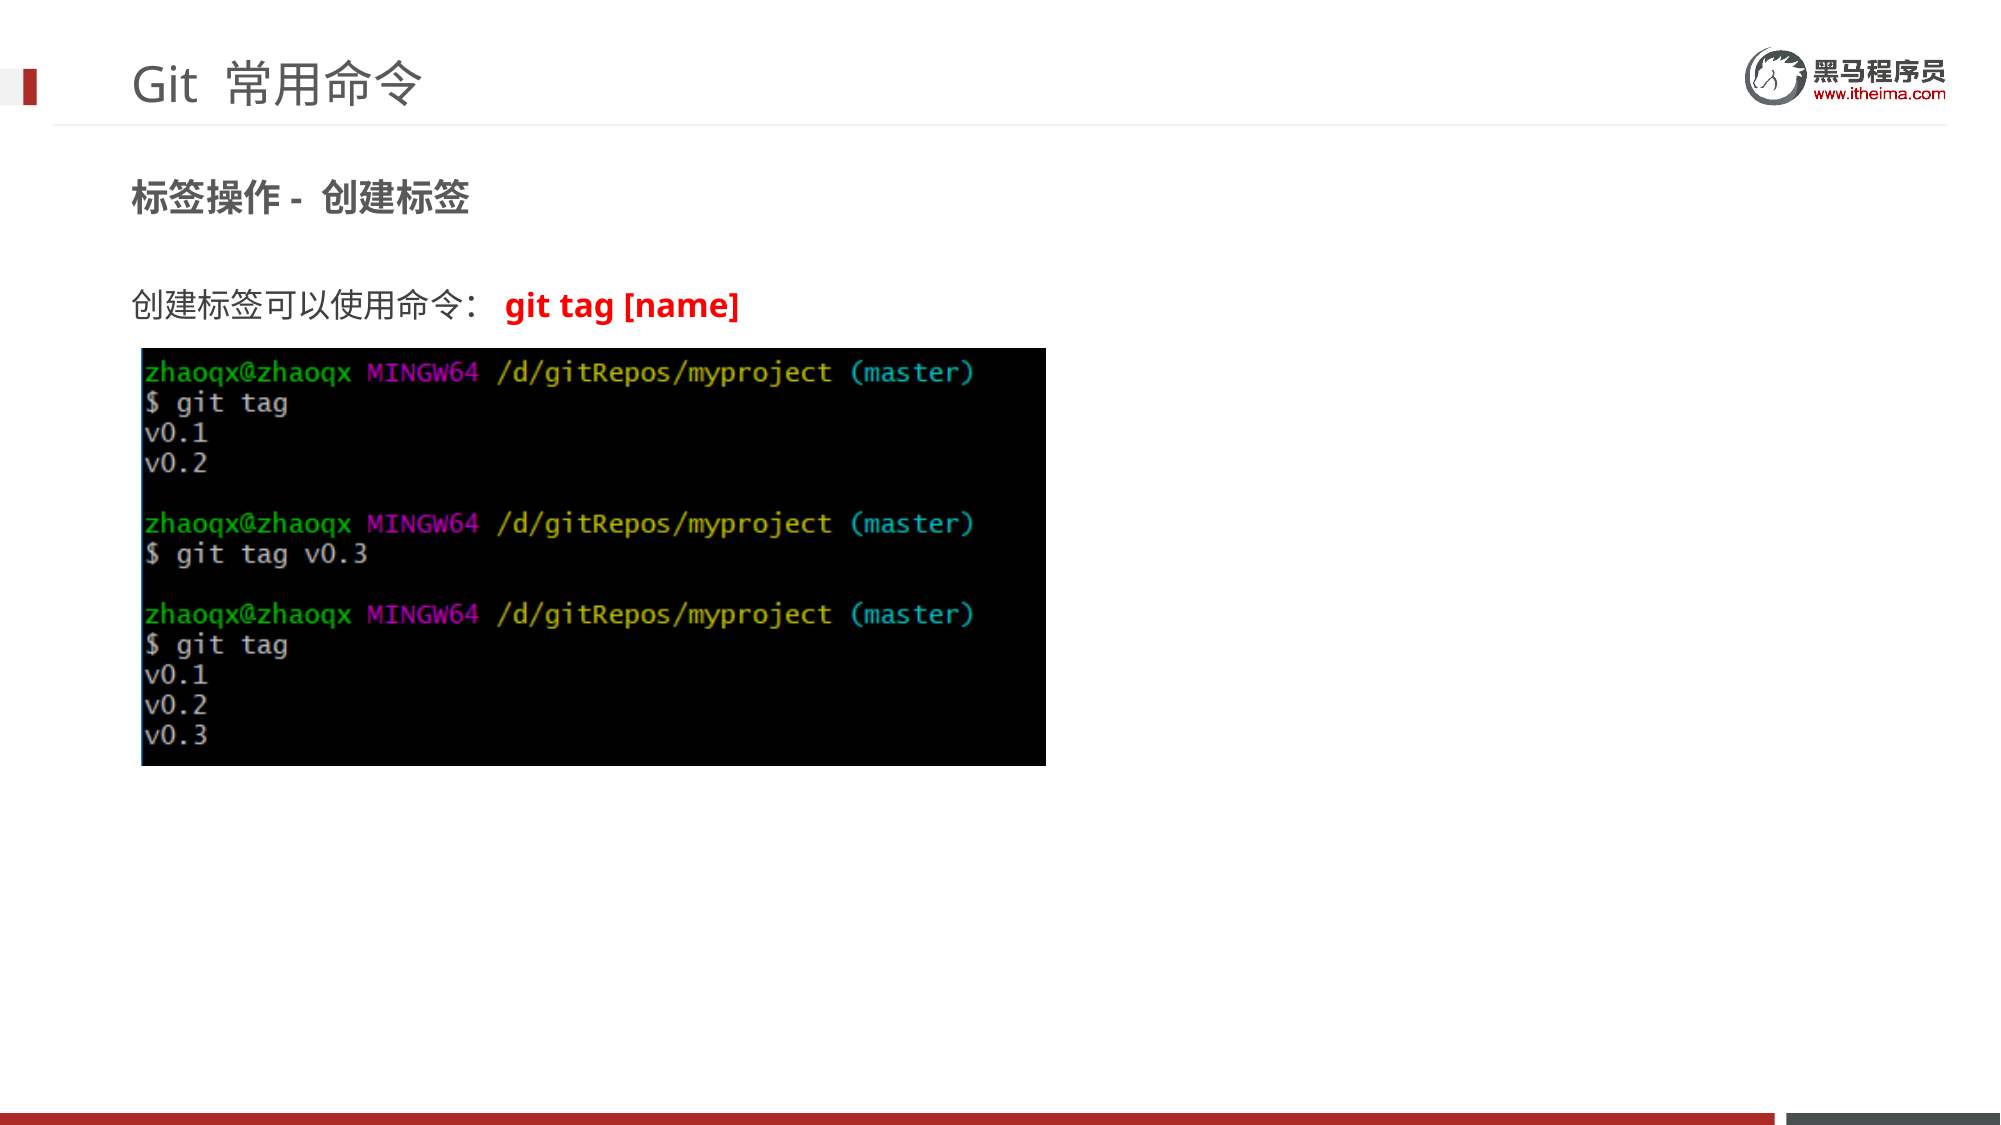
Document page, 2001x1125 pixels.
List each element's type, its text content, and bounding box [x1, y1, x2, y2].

title Git 常用命令 [116, 40, 1556, 125]
text_box 创建标签可以使用命令：git tag [name] [116, 256, 1880, 361]
list 标签操作- 创建标签 [116, 154, 1880, 239]
picture [141, 348, 1046, 767]
picture [1744, 46, 1946, 106]
